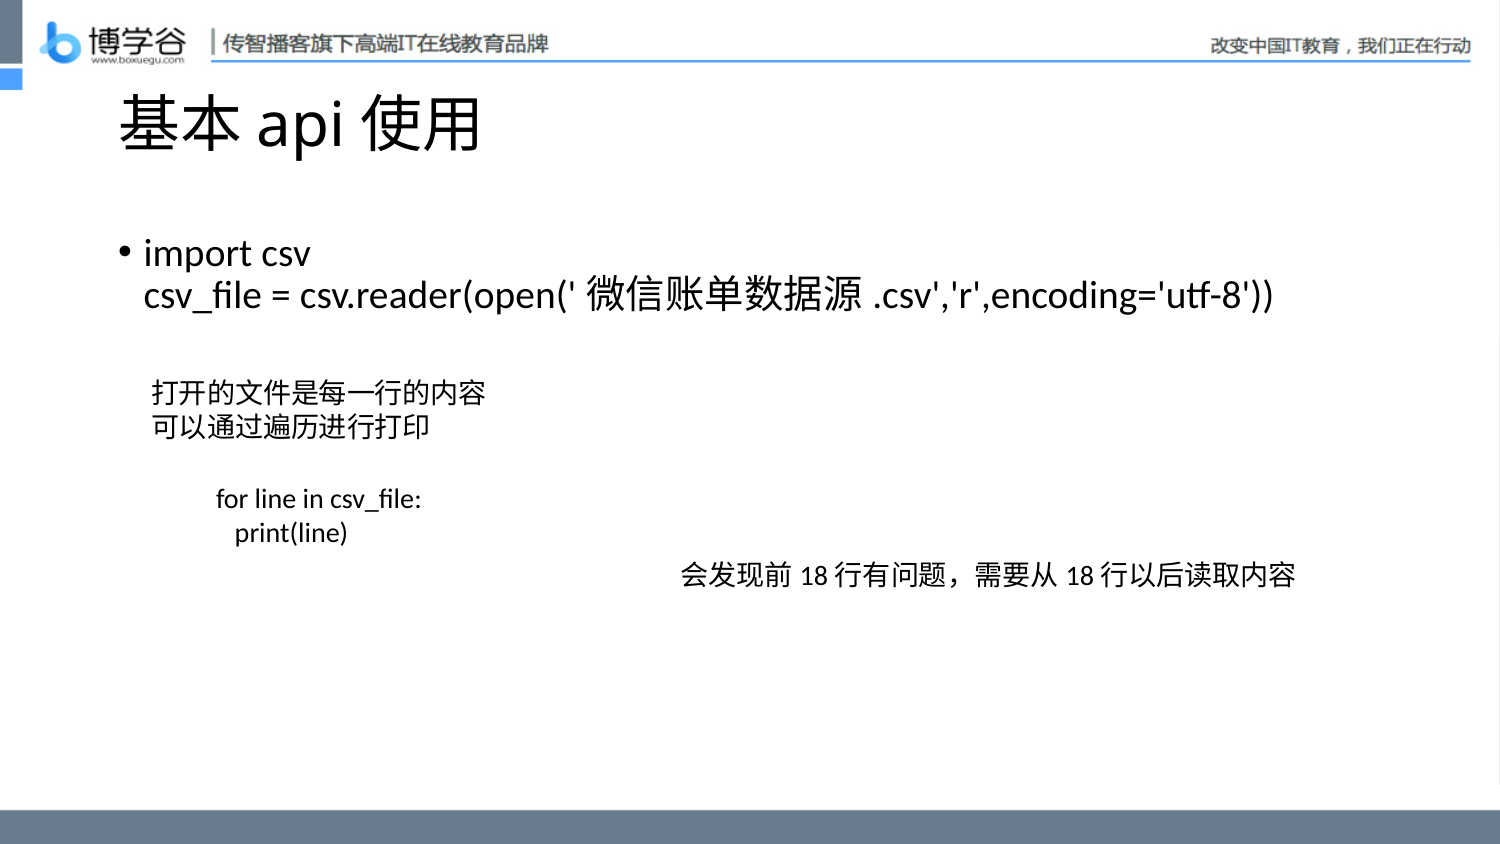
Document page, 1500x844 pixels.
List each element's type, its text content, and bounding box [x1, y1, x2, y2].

text_box 会发现前18行有问题，需要从18行以后读取内容 [666, 549, 1312, 598]
text_box 打开的文件是每一行的内容 可以通过遍历进行打印 [136, 368, 503, 451]
title 基本api使用 [103, 44, 1397, 208]
list import csv csv_file = csv.reader(open('微信账单数据源.csv','r',encoding='utf-8')) [103, 224, 1397, 331]
text_box for line in csv_file: print(line) [201, 472, 438, 589]
picture [0, 0, 1500, 844]
